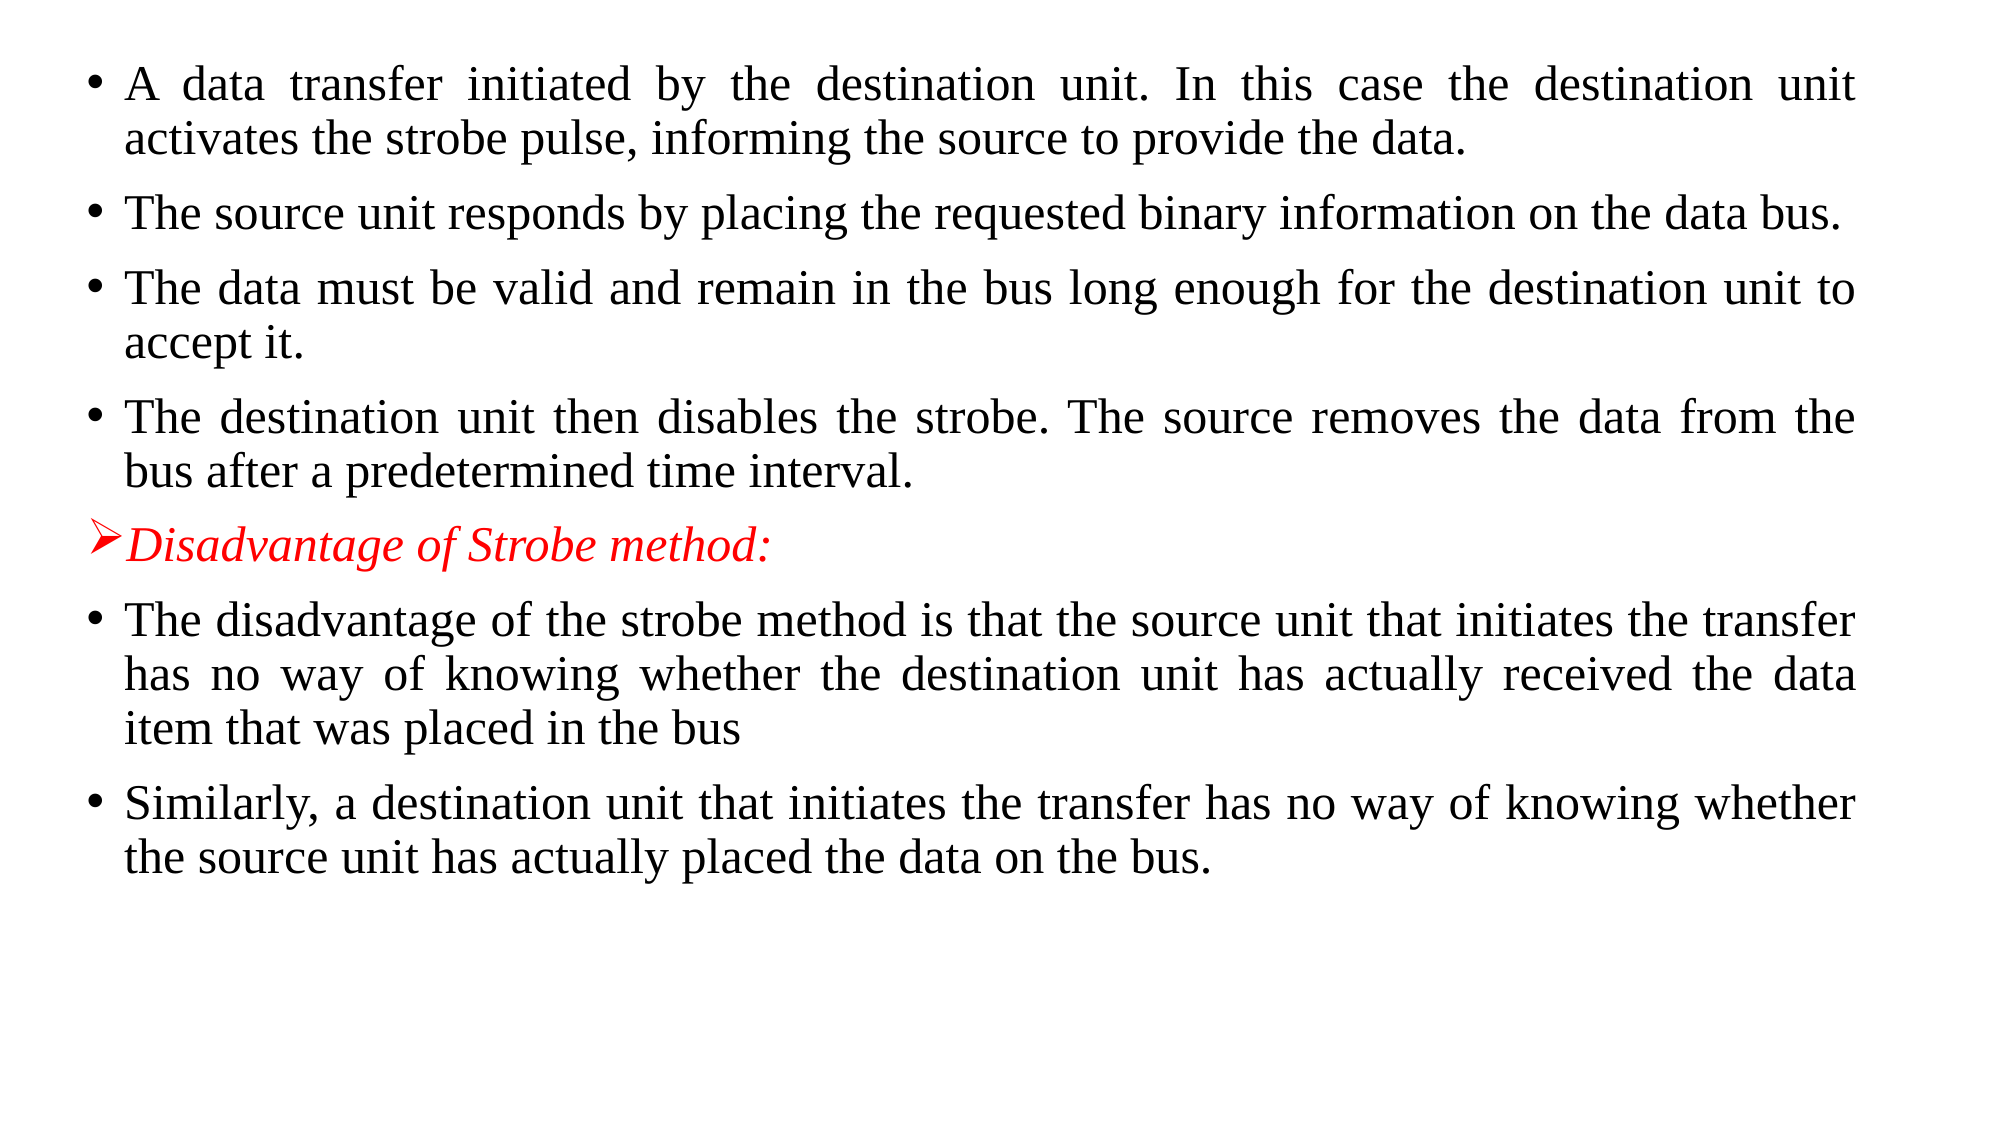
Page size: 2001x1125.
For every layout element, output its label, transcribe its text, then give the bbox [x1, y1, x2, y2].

list A data transfer initiated by the destination unit. In this case the destination unit activates the strobe pulse, informing the source to provide the data. The source unit responds by placing the requested binary information on the data bus. The data must be valid and remain in the bus long enough for the destination unit to accept it. The destination unit then disables the strobe. The source removes the data from the bus after a predetermined time interval. Disadvantage of Strobe method: The disadvantage of the strobe method is that the source unit that initiates the transfer has no way of knowing whether the destination unit has actually received the data item that was placed in the bus Similarly, a destination unit that initiates the transfer has no way of knowing whether the source unit has actually placed the data on the bus. [71, 50, 1873, 1098]
